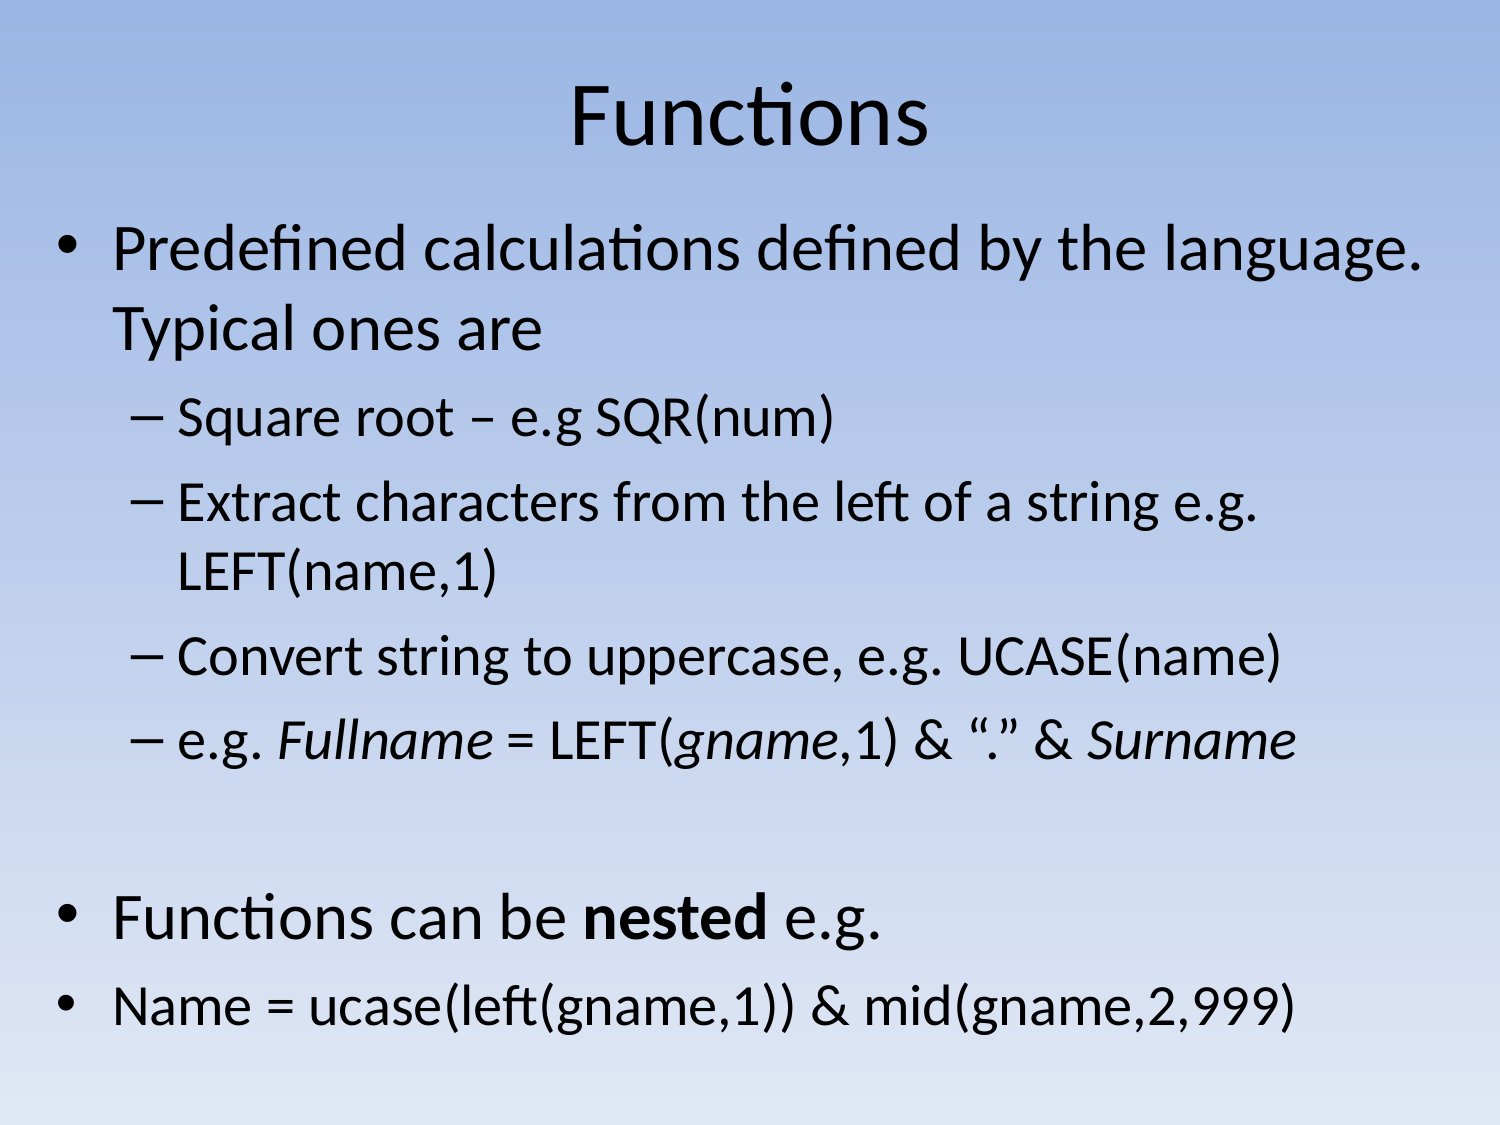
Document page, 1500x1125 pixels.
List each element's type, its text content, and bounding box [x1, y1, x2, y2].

text_box Predefined calculations defined by the language. Typical ones are Square root – e.g SQR(num) Extract characters from the left of a string e.g. LEFT(name,1) Convert string to uppercase, e.g. UCASE(name) e.g. Fullname = LEFT(gname,1) & “.” & Surname Functions can be nested e.g. Name = ucase(left(gname,1)) & mid(gname,2,999) [41, 196, 1483, 1125]
title Functions [75, 45, 1425, 173]
